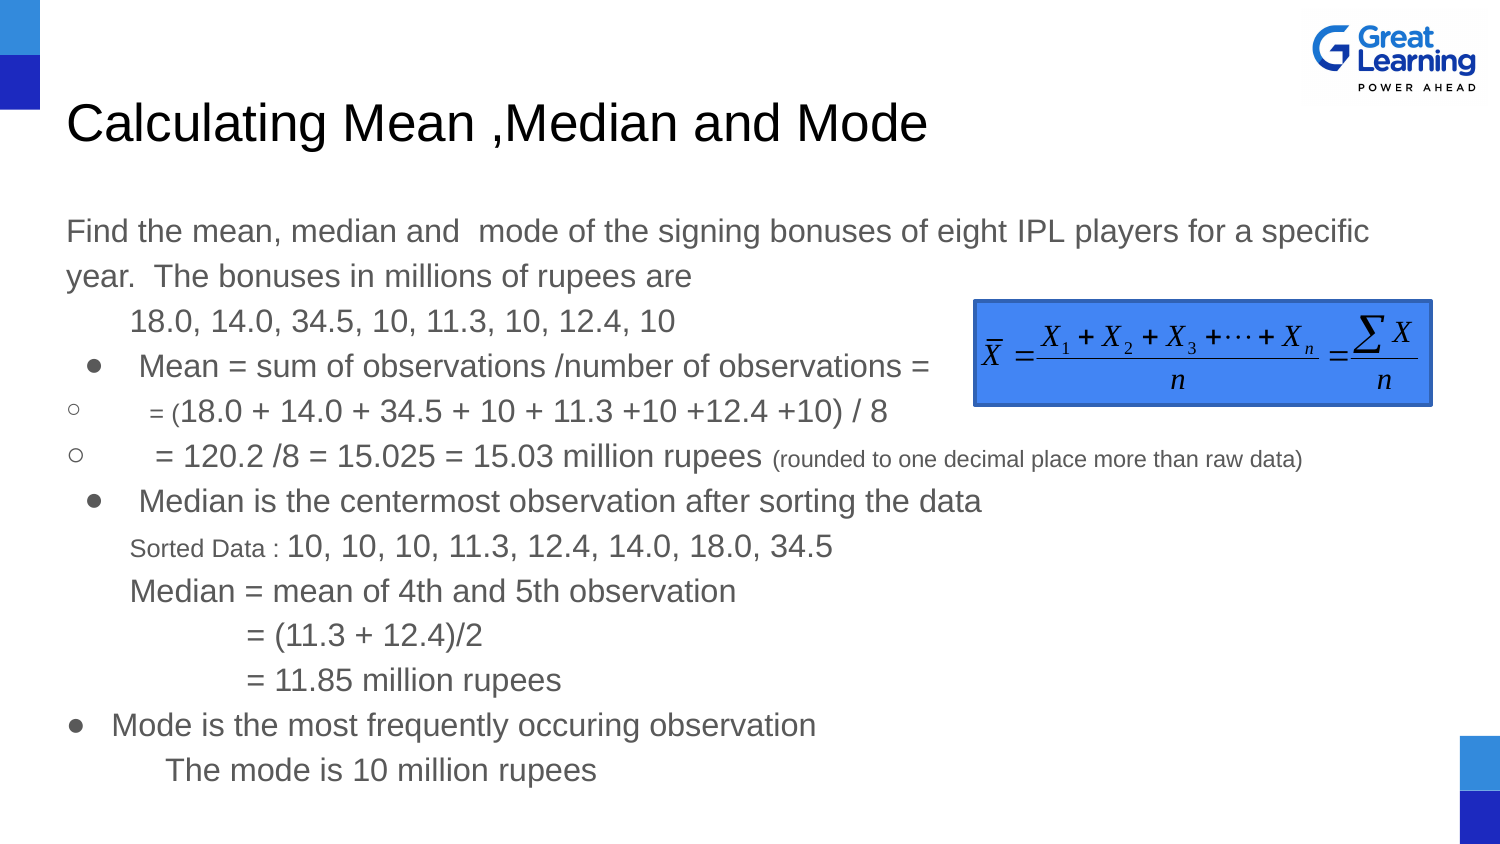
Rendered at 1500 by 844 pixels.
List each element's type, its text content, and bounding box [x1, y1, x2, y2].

title Calculating Mean ,Median and Mode [51, 72, 1449, 167]
text_box [973, 299, 1433, 407]
list Find the mean, median and mode of the signing bonuses of eight IPL players for a specific year. The bonuses in millions of rupees are 18.0, 14.0, 34.5, 10, 11.3, 10, 12.4, 10 Mean = sum of observations /number of observations = = (18.0 + 14.0 + 34.5 + 10 + 11.3 +10 +12.4 +10) / 8 = 120.2 /8 = 15.025 = 15.03 million rupees (rounded to one decimal place more than raw data) Median is the centermost observation after sorting the data Sorted Data : 10, 10, 10, 11.3, 12.4, 14.0, 18.0, 34.5 Median = mean of 4th and 5th observation = (11.3 + 12.4)/2 = 11.85 million rupees Mode is the most frequently occuring observation The mode is 10 million rupees [51, 189, 1449, 809]
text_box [974, 309, 1426, 397]
picture [1301, 8, 1488, 106]
